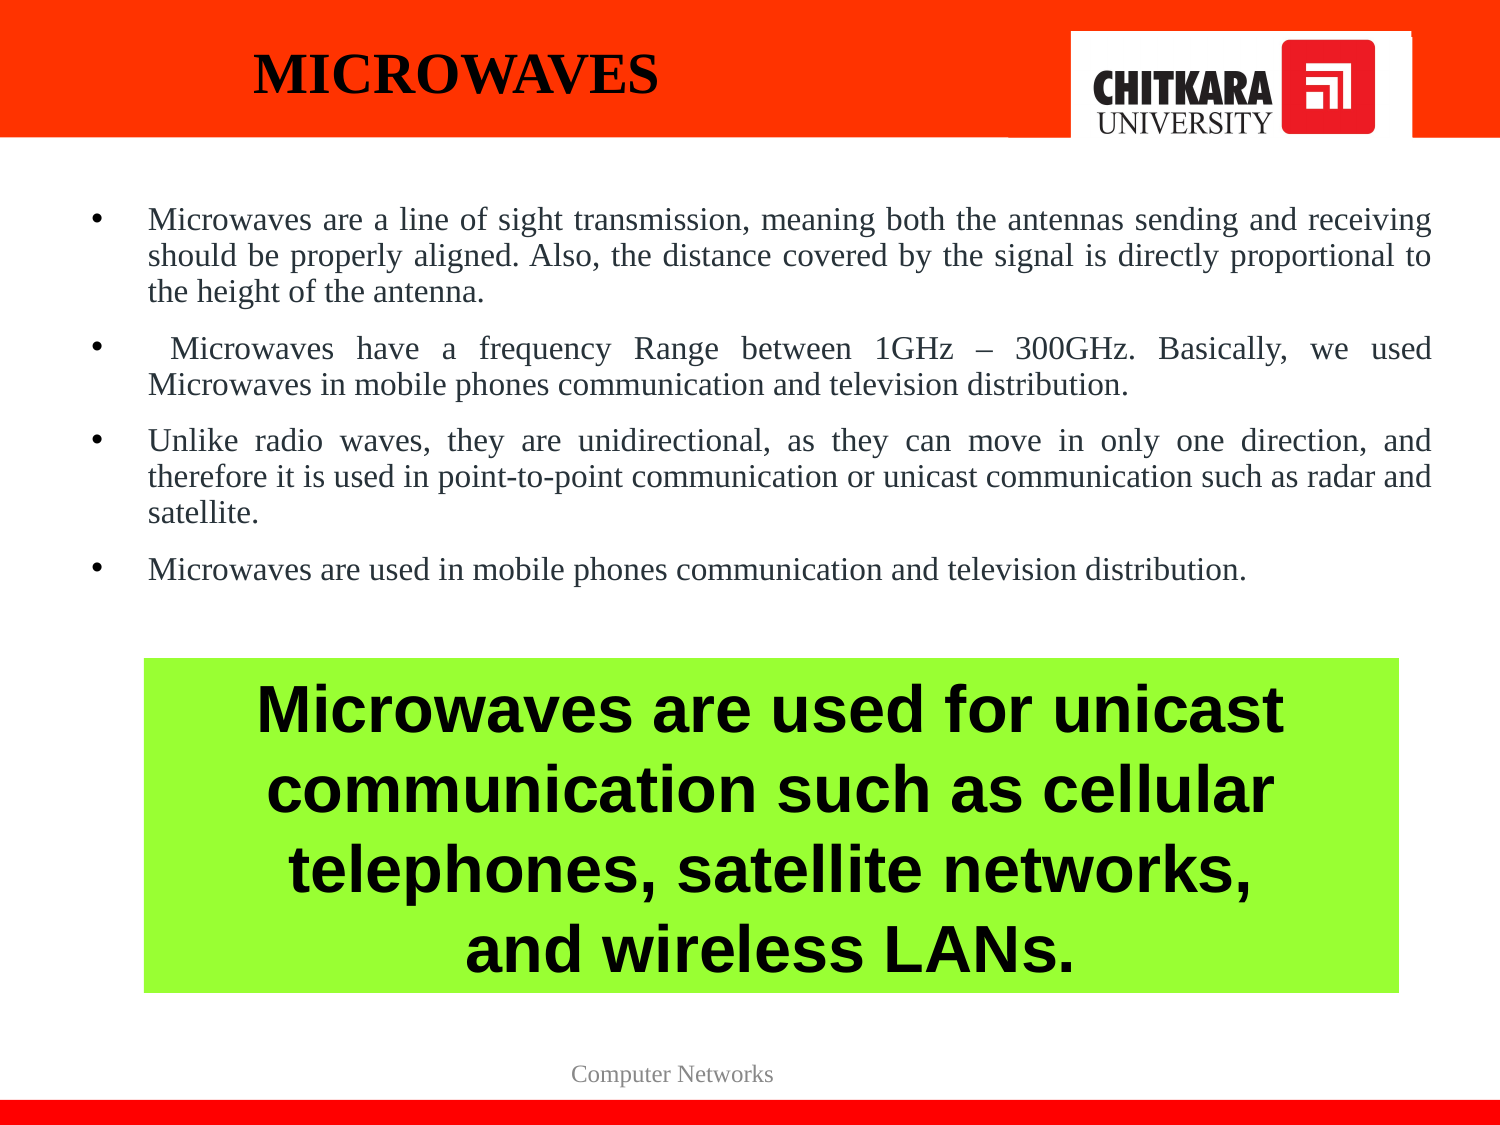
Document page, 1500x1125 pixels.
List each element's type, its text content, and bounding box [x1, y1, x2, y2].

text_box Microwaves are used for unicast communication such as cellular telephones, satellite networks, and wireless LANs. [143, 658, 1399, 993]
text_box Microwaves are a line of sight transmission, meaning both the antennas sending and receiving should be properly aligned. Also, the distance covered by the signal is directly proportional to the height of the antenna. Microwaves have a frequency Range between 1GHz – 300GHz. Basically, we used Microwaves in mobile phones communication and television distribution. Unlike radio waves, they are unidirectional, as they can move in only one direction, and therefore it is used in point-to-point communication or unicast communication such as radar and satellite. Microwaves are used in mobile phones communication and television distribution. [57, 194, 1450, 596]
picture [1074, 37, 1390, 138]
title MICROWAVES [0, 0, 900, 150]
footer Computer Networks [57, 1042, 1425, 1103]
